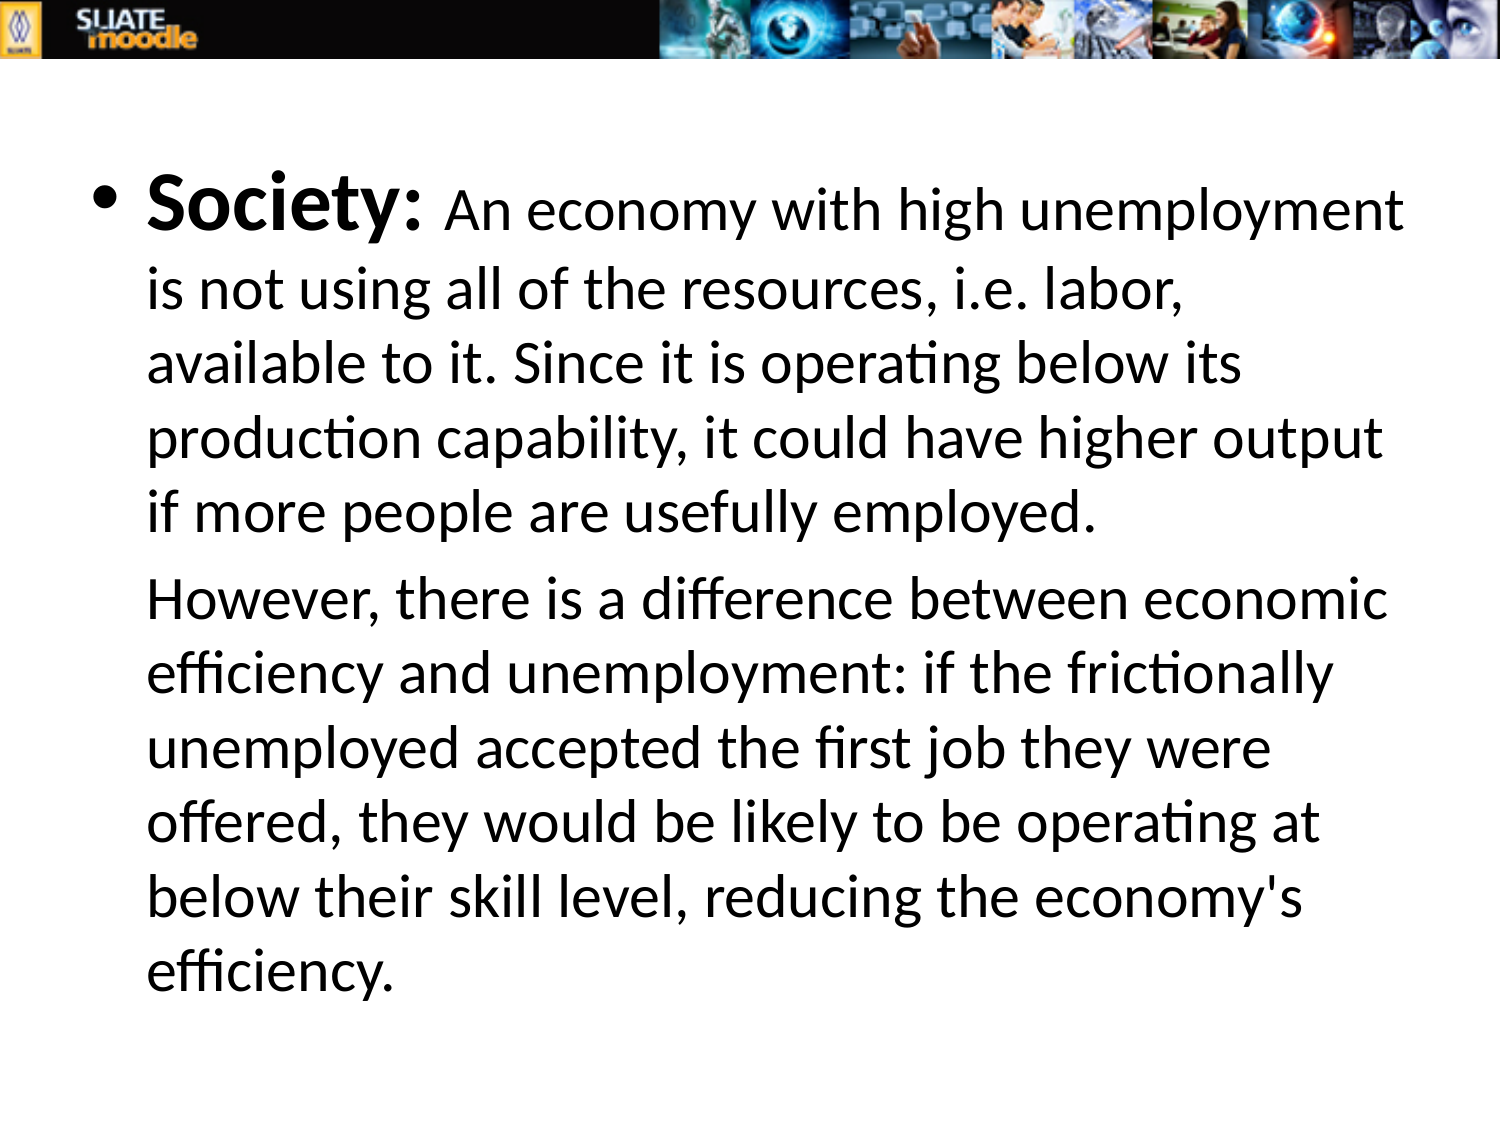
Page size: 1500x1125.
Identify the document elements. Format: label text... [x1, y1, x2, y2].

picture [0, 0, 1500, 59]
list Society: An economy with high unemployment is not using all of the resources, i.e. labor, available to it. Since it is operating below its production capability, it could have higher output if more people are usefully employed. However, there is a difference between economic efficiency and unemployment: if the frictionally unemployed accepted the first job they were offered, they would be likely to be operating at below their skill level, reducing the economy's efficiency. [75, 137, 1425, 1038]
